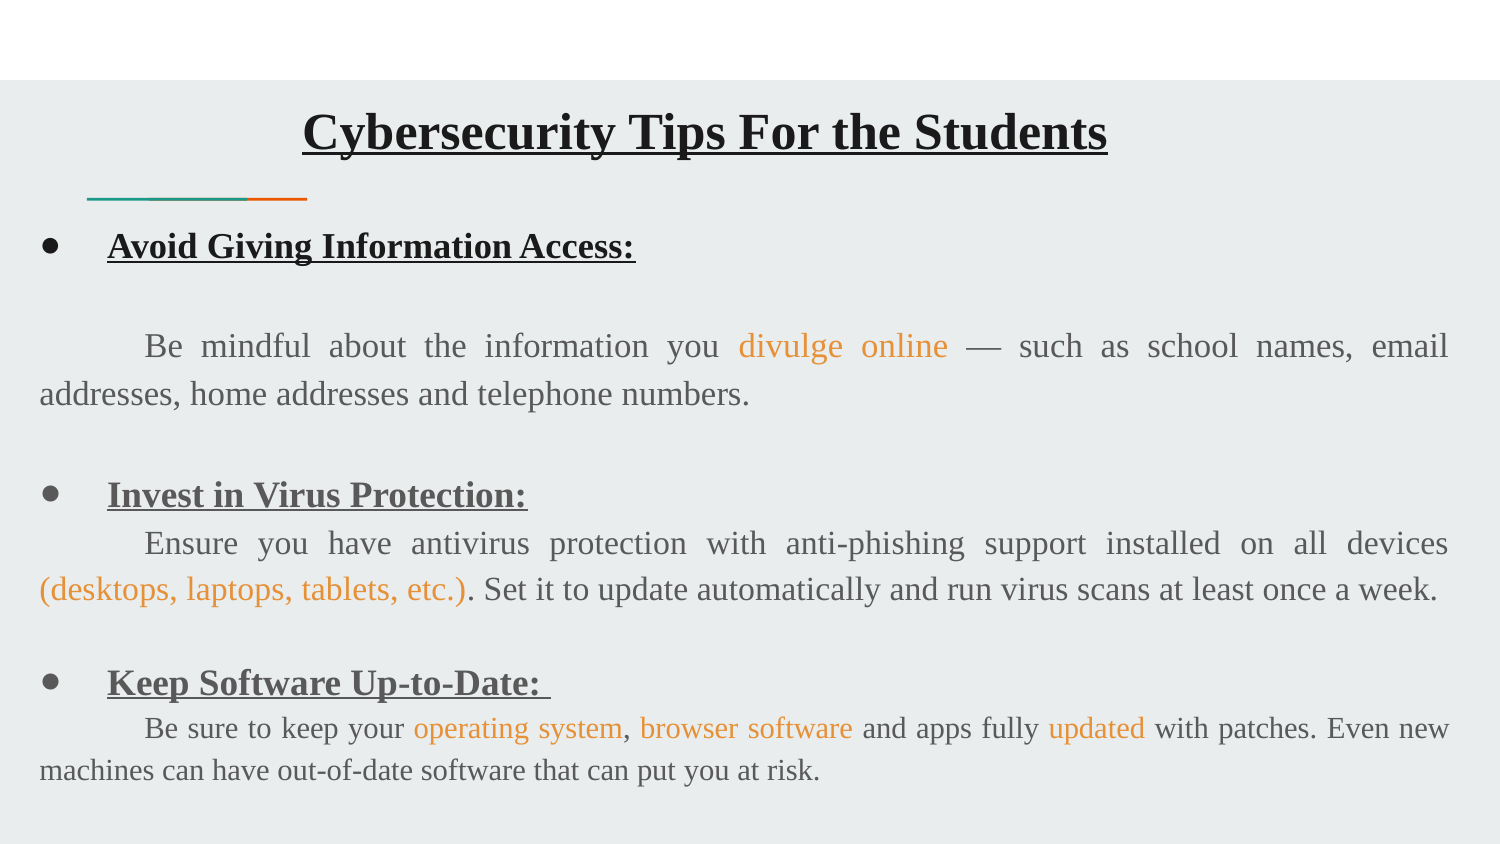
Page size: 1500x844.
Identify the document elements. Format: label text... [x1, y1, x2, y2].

title Cybersecurity Tips For the Students [59, 82, 1300, 162]
subtitle Avoid Giving Information Access: Be mindful about the information you divulge online — such as school names, email addresses, home addresses and telephone numbers. Invest in Virus Protection: Ensure you have antivirus protection with anti-phishing support installed on all devices (desktops, laptops, tablets, etc.). Set it to update automatically and run virus scans at least once a week. Keep Software Up-to-Date: Be sure to keep your operating system, browser software and apps fully updated with patches. Even new machines can have out-of-date software that can put you at risk. [24, 162, 1465, 844]
